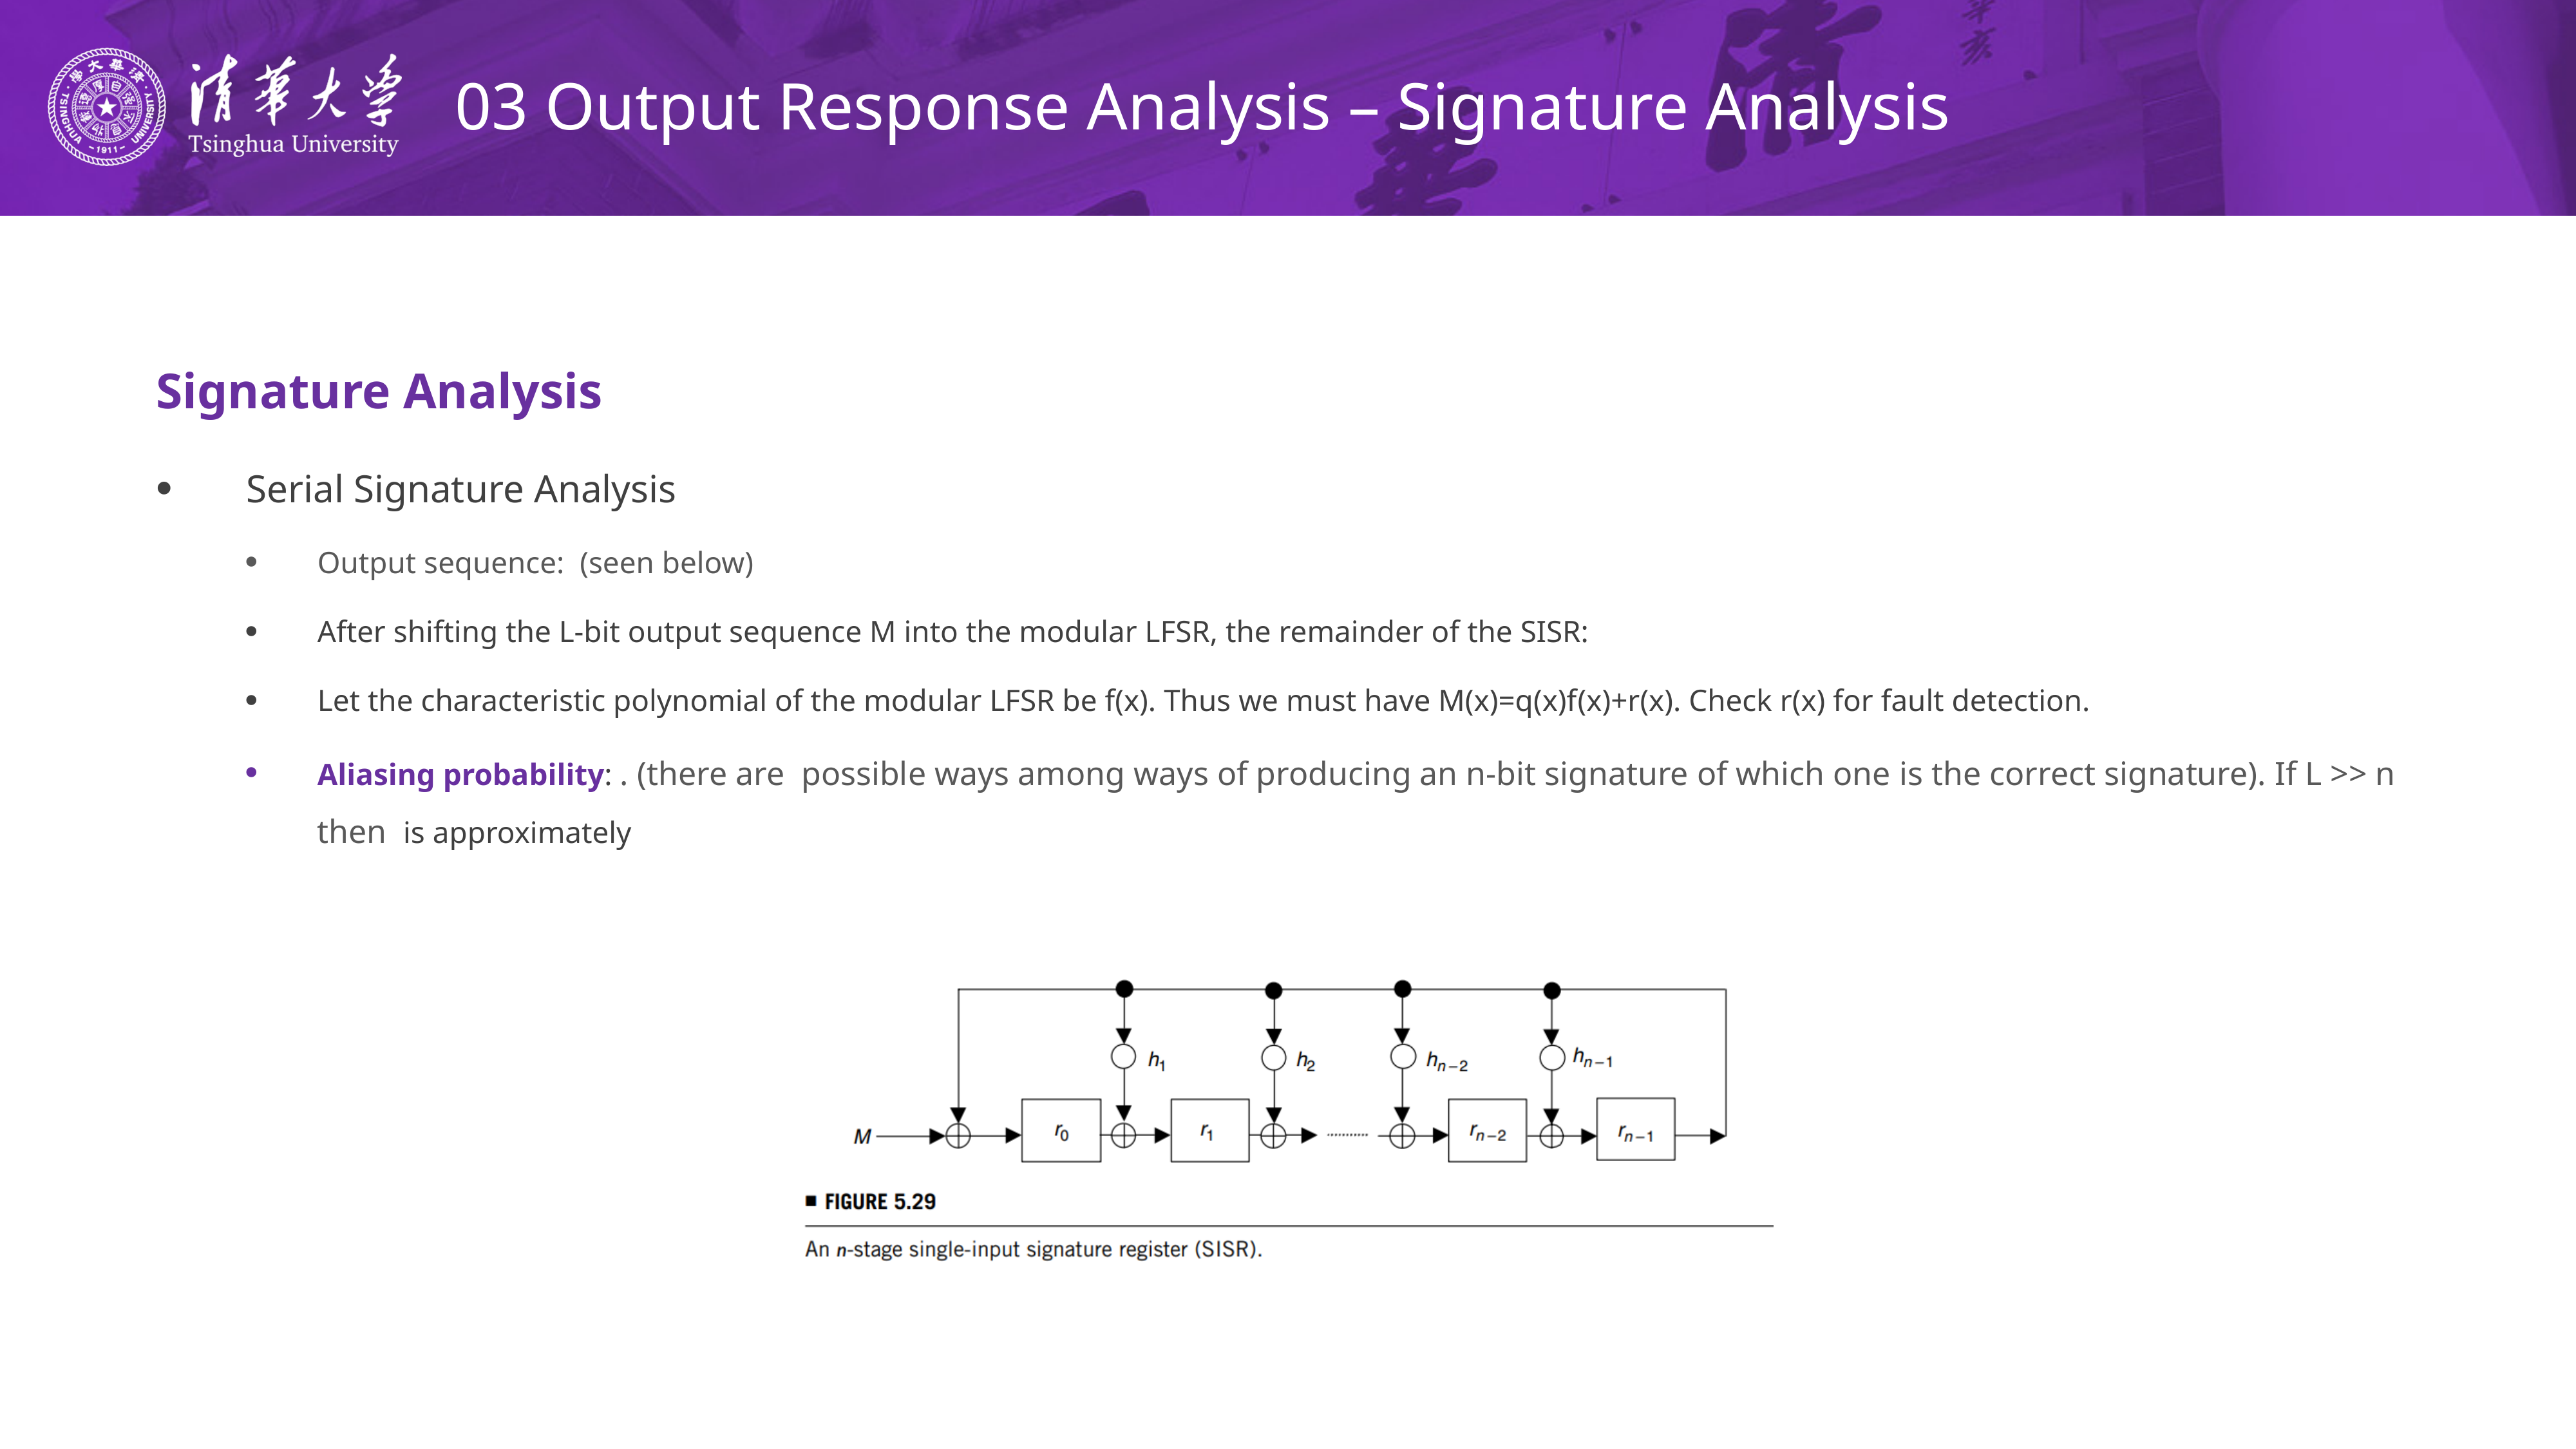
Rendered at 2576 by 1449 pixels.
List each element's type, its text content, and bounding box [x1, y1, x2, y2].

title 03 Output Response Analysis – Signature Analysis [449, 41, 2564, 166]
picture [799, 961, 1774, 1283]
picture [0, 0, 2576, 216]
